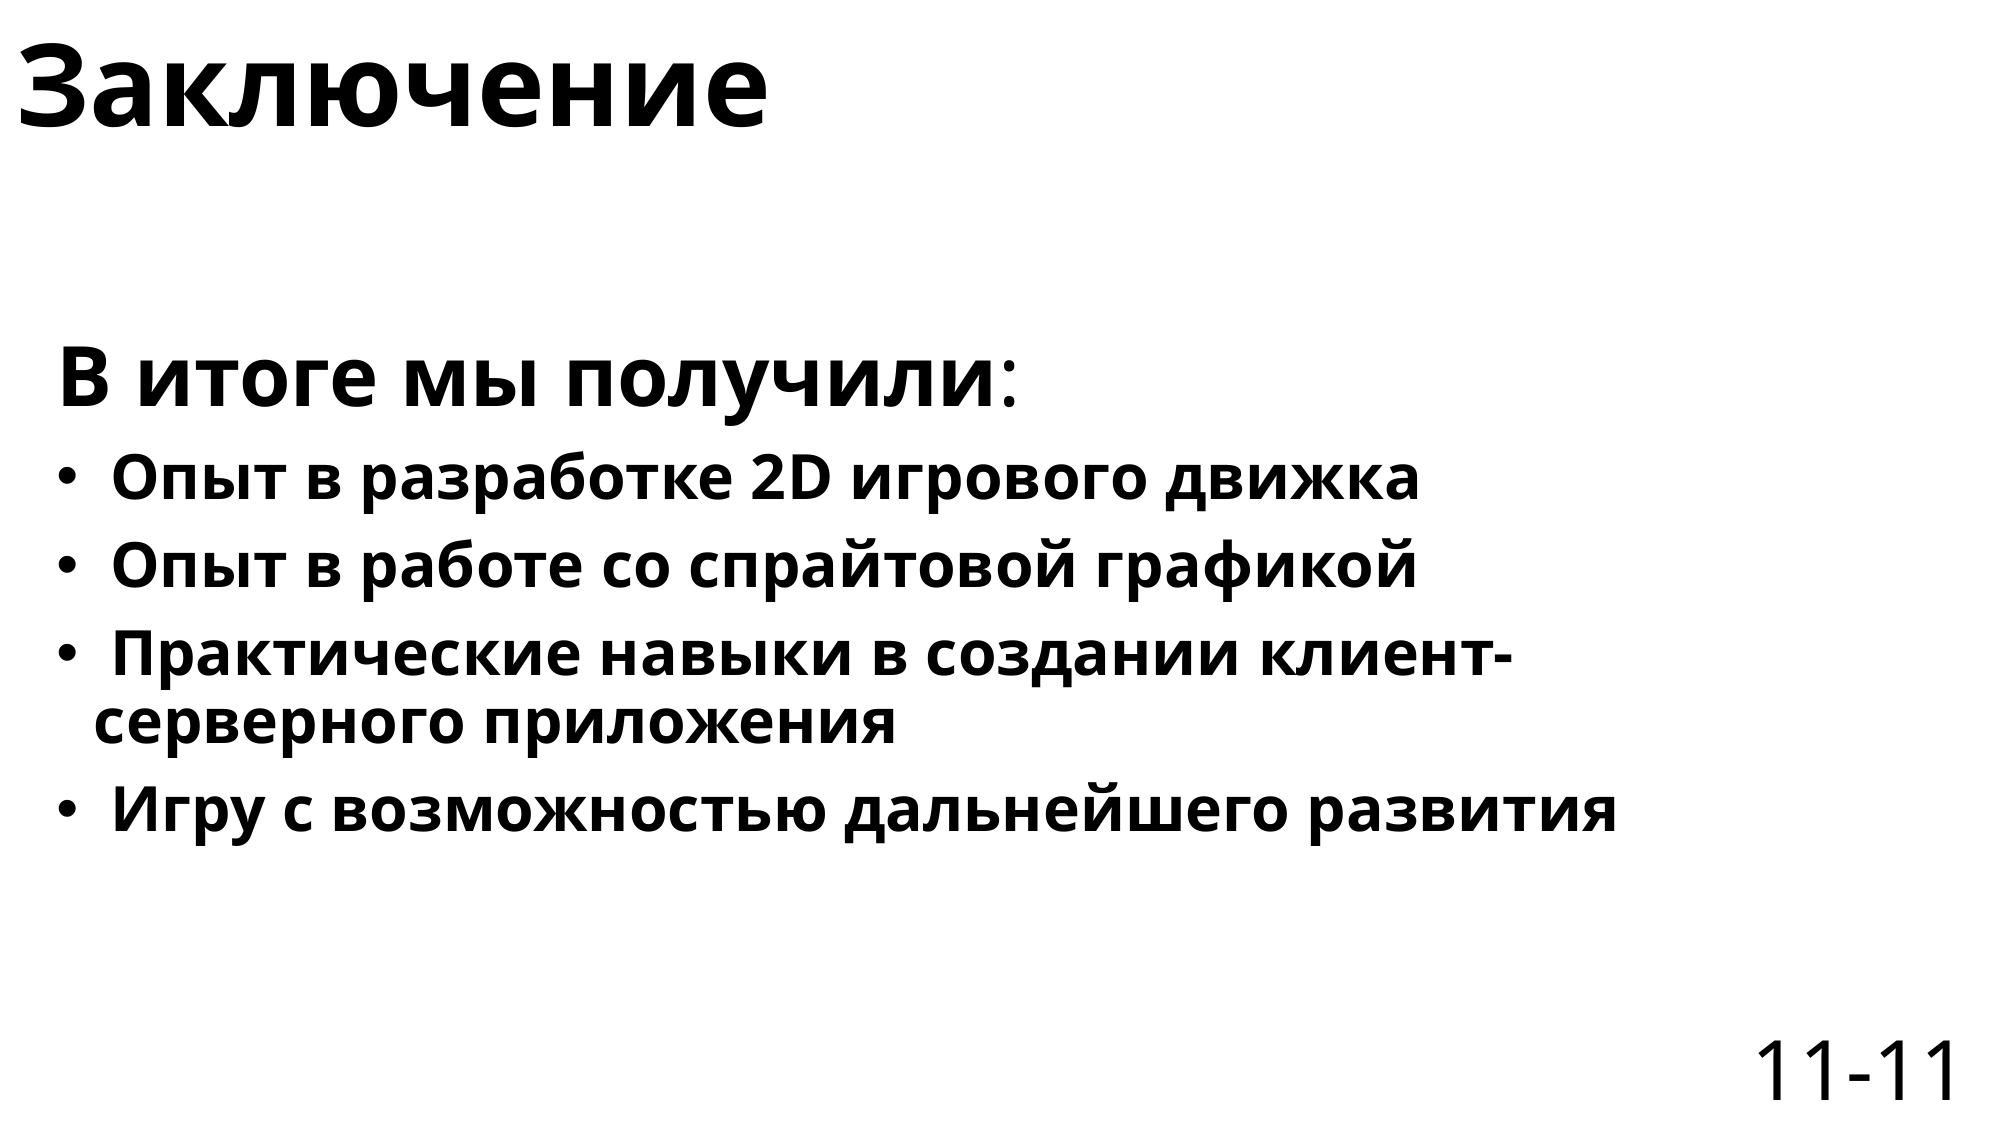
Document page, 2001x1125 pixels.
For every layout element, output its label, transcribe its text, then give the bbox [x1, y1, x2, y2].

text_box 11-11 [1719, 1008, 2000, 1125]
title Заключение [0, 0, 1625, 179]
list В итоге мы получили: Опыт в разработке 2D игрового движка Опыт в работе со спрайтовой графикой Практические навыки в создании клиент-серверного приложения Игру с возможностью дальнейшего развития [41, 326, 1862, 908]
